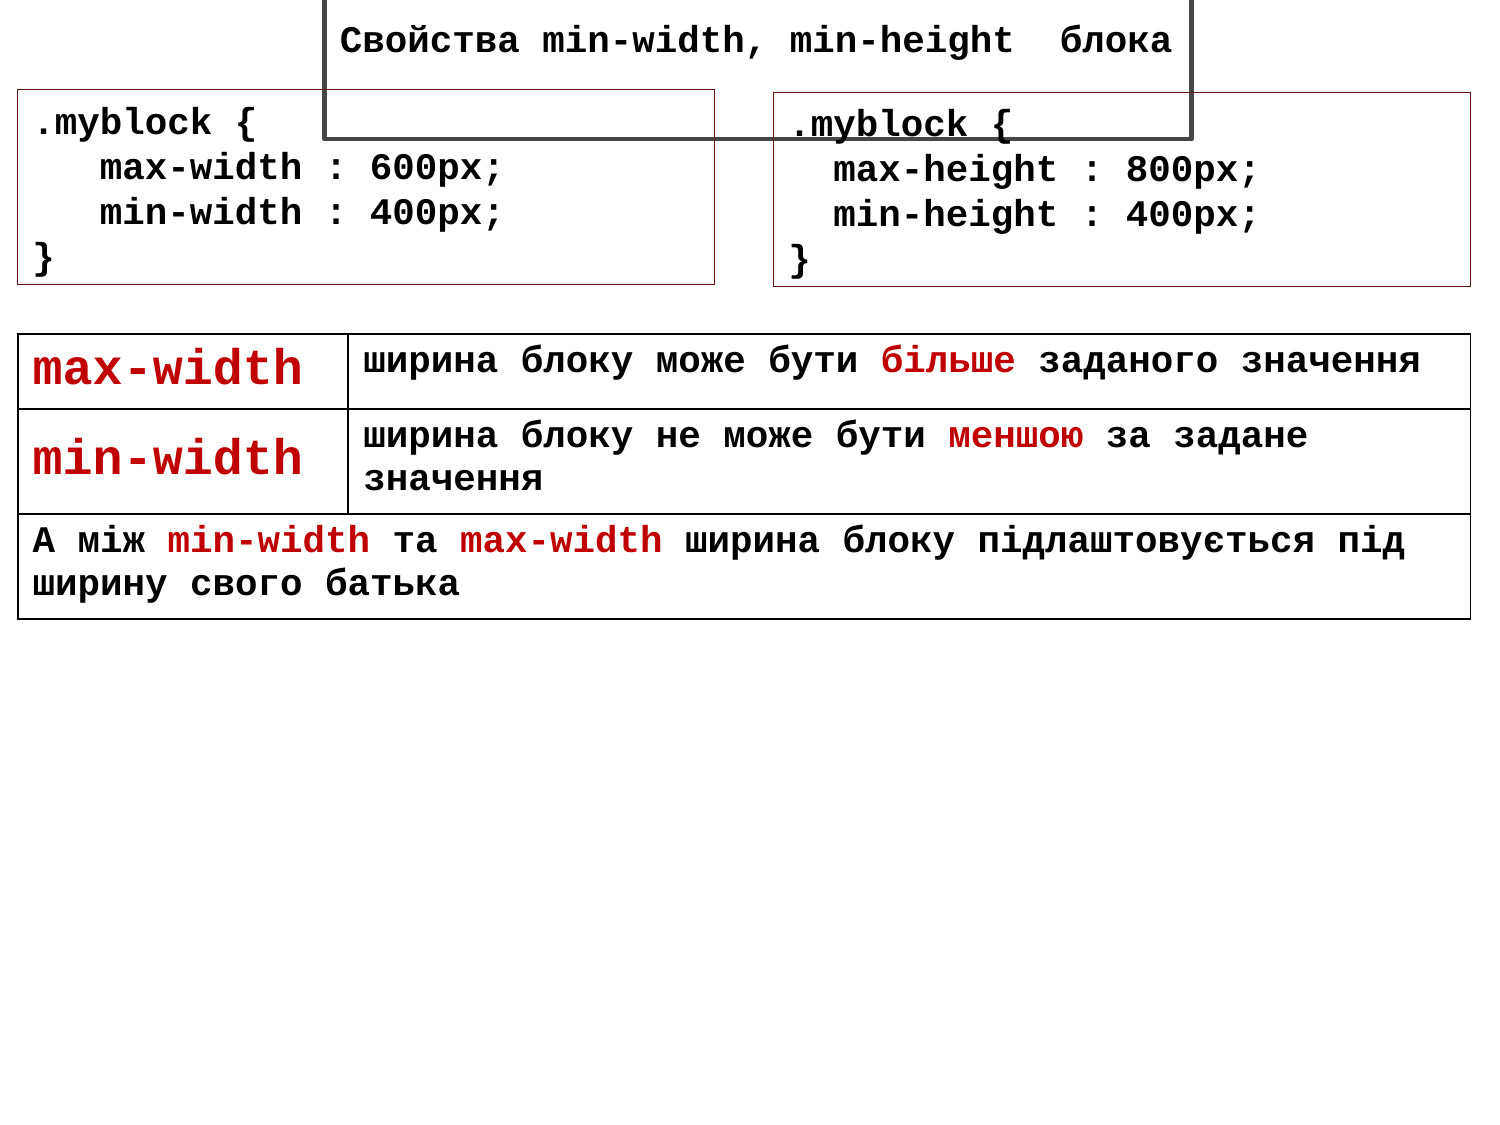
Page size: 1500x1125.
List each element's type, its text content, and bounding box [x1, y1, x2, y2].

text_box .myblock { max-width : 600px; min-width : 400px; } [17, 89, 715, 285]
table_cell ширина блоку не може бути меншою за задане значення [349, 410, 1470, 513]
table_header ширина блоку може бути більше заданого значення [349, 335, 1470, 408]
text_box .myblock { max-height : 800px; min-height : 400px; } [773, 92, 1471, 287]
table_header max-width [19, 335, 347, 408]
title Свойства min-width, min-height блока [324, 0, 1192, 140]
table_cell А між min-width та max-width ширина блоку підлаштовується під ширину свого батька [19, 515, 1470, 618]
table_cell min-width [19, 410, 347, 513]
